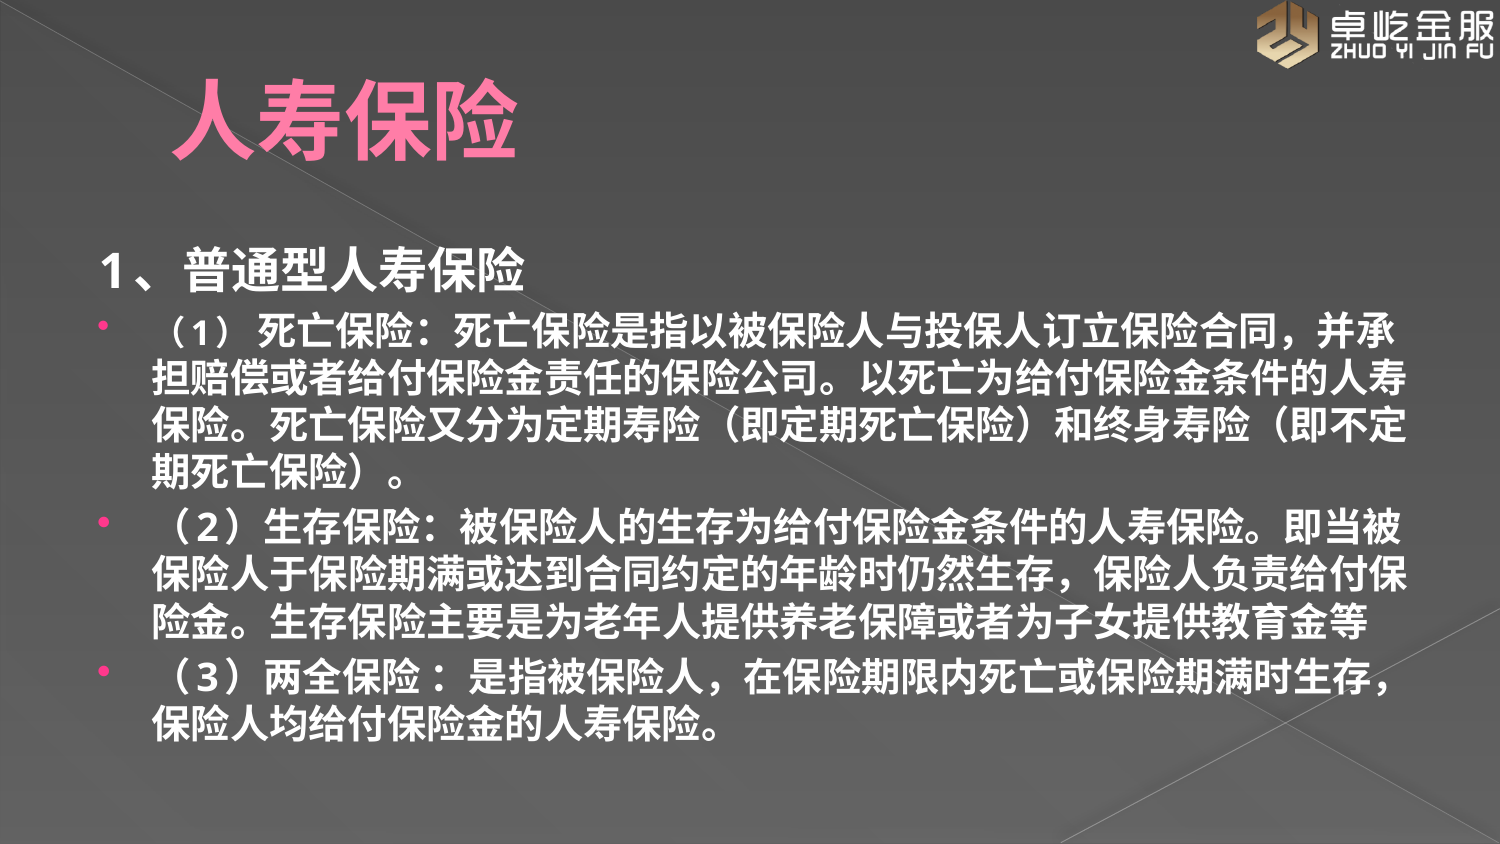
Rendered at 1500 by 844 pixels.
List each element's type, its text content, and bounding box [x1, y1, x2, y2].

list 1、普通型人寿保险 （1） 死亡保险：死亡保险是指以被保险人与投保人订立保险合同，并承担赔偿或者给付保险金责任的保险公司。以死亡为给付保险金条件的人寿保险。死亡保险又分为定期寿险（即定期死亡保险）和终身寿险（即不定期死亡保险）。 （2）生存保险：被保险人的生存为给付保险金条件的人寿保险。即当被保险人于保险期满或达到合同约定的年龄时仍然生存，保险人负责给付保险金。生存保险主要是为老年人提供养老保障或者为子女提供教育金等 （3）两全保险 ：是指被保险人，在保险期限内死亡或保险期满时生存，保险人均给付保险金的人寿保险。 [75, 231, 1425, 795]
picture [1257, 0, 1500, 69]
title 人寿保险 [75, 32, 1425, 205]
